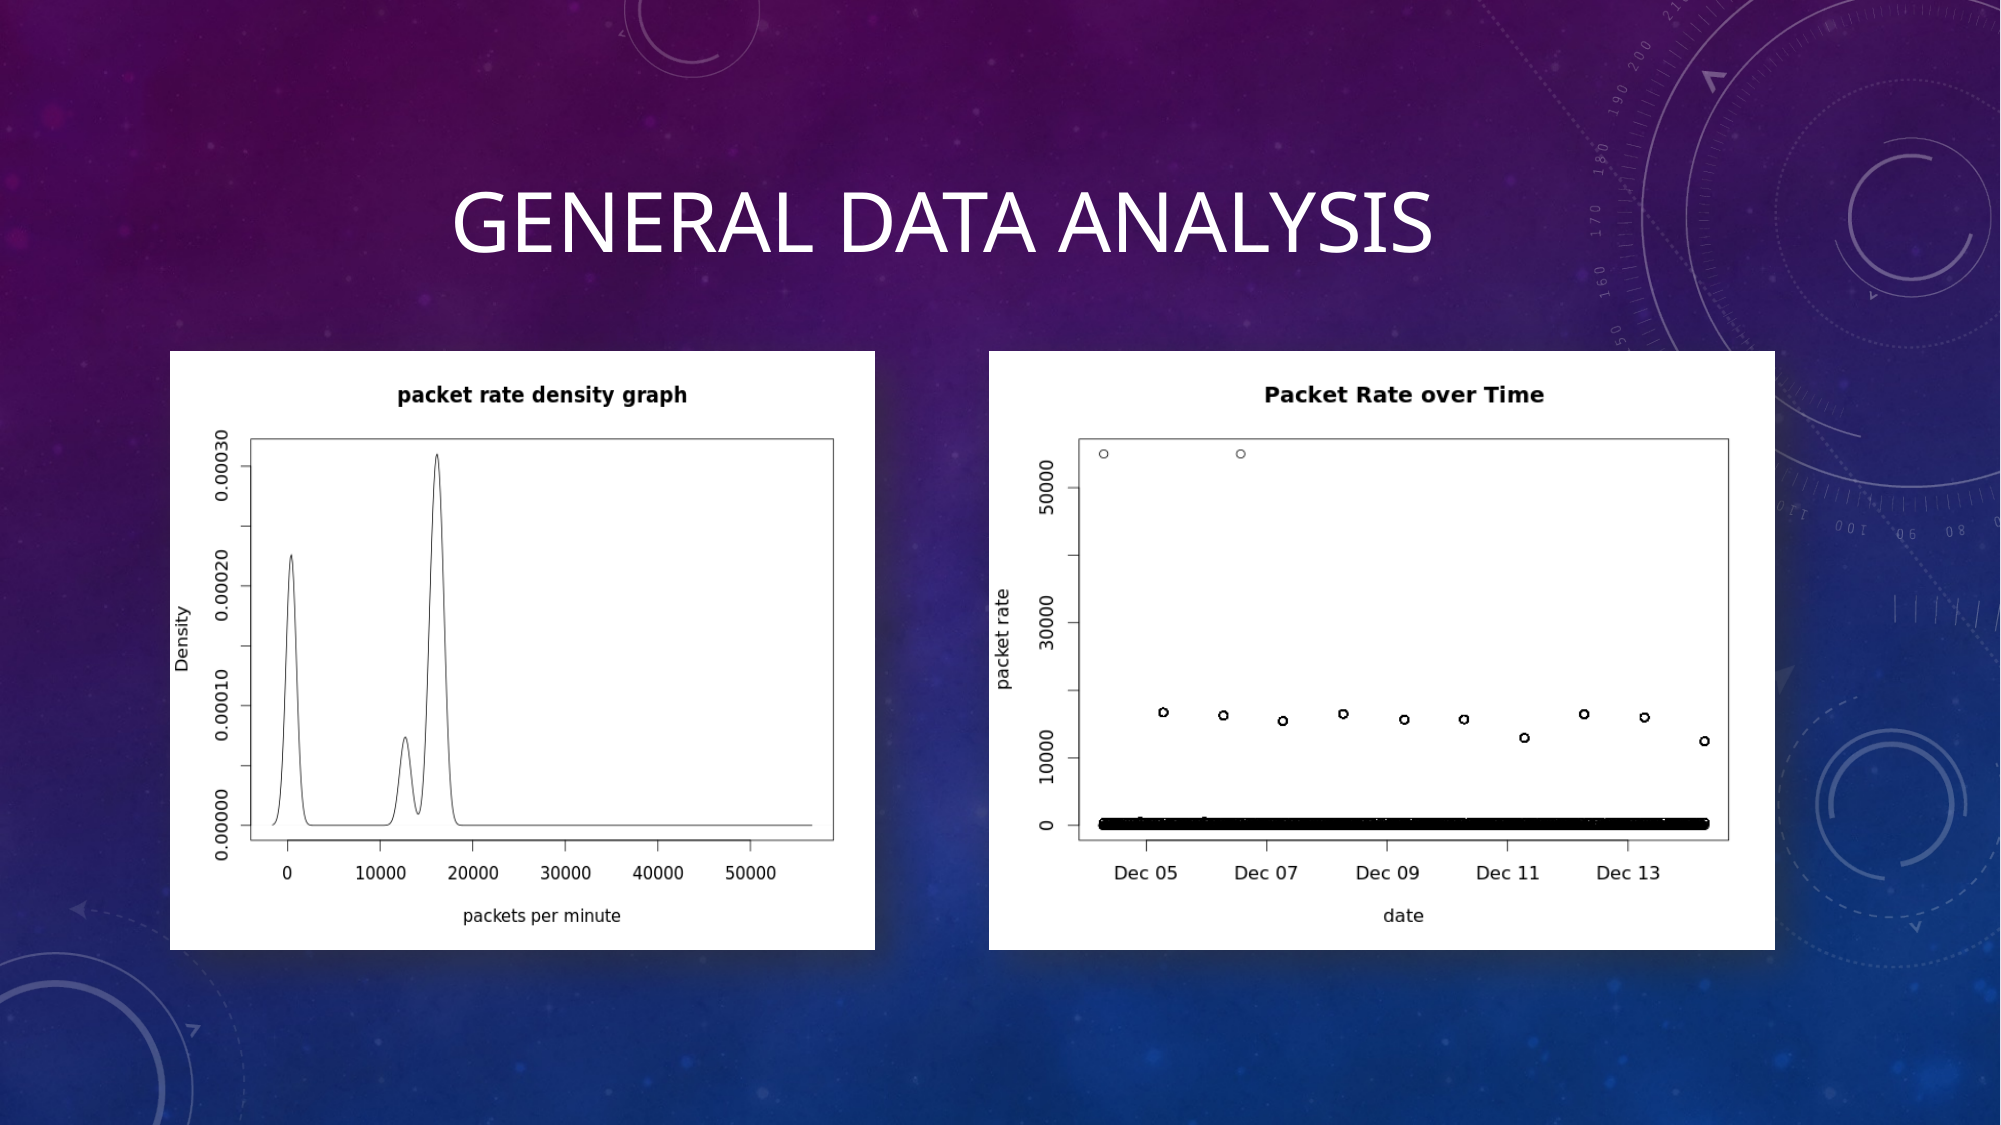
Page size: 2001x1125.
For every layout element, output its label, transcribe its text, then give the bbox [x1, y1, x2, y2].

title General Data Analysis [111, 99, 1775, 340]
picture [0, 0, 2001, 1125]
